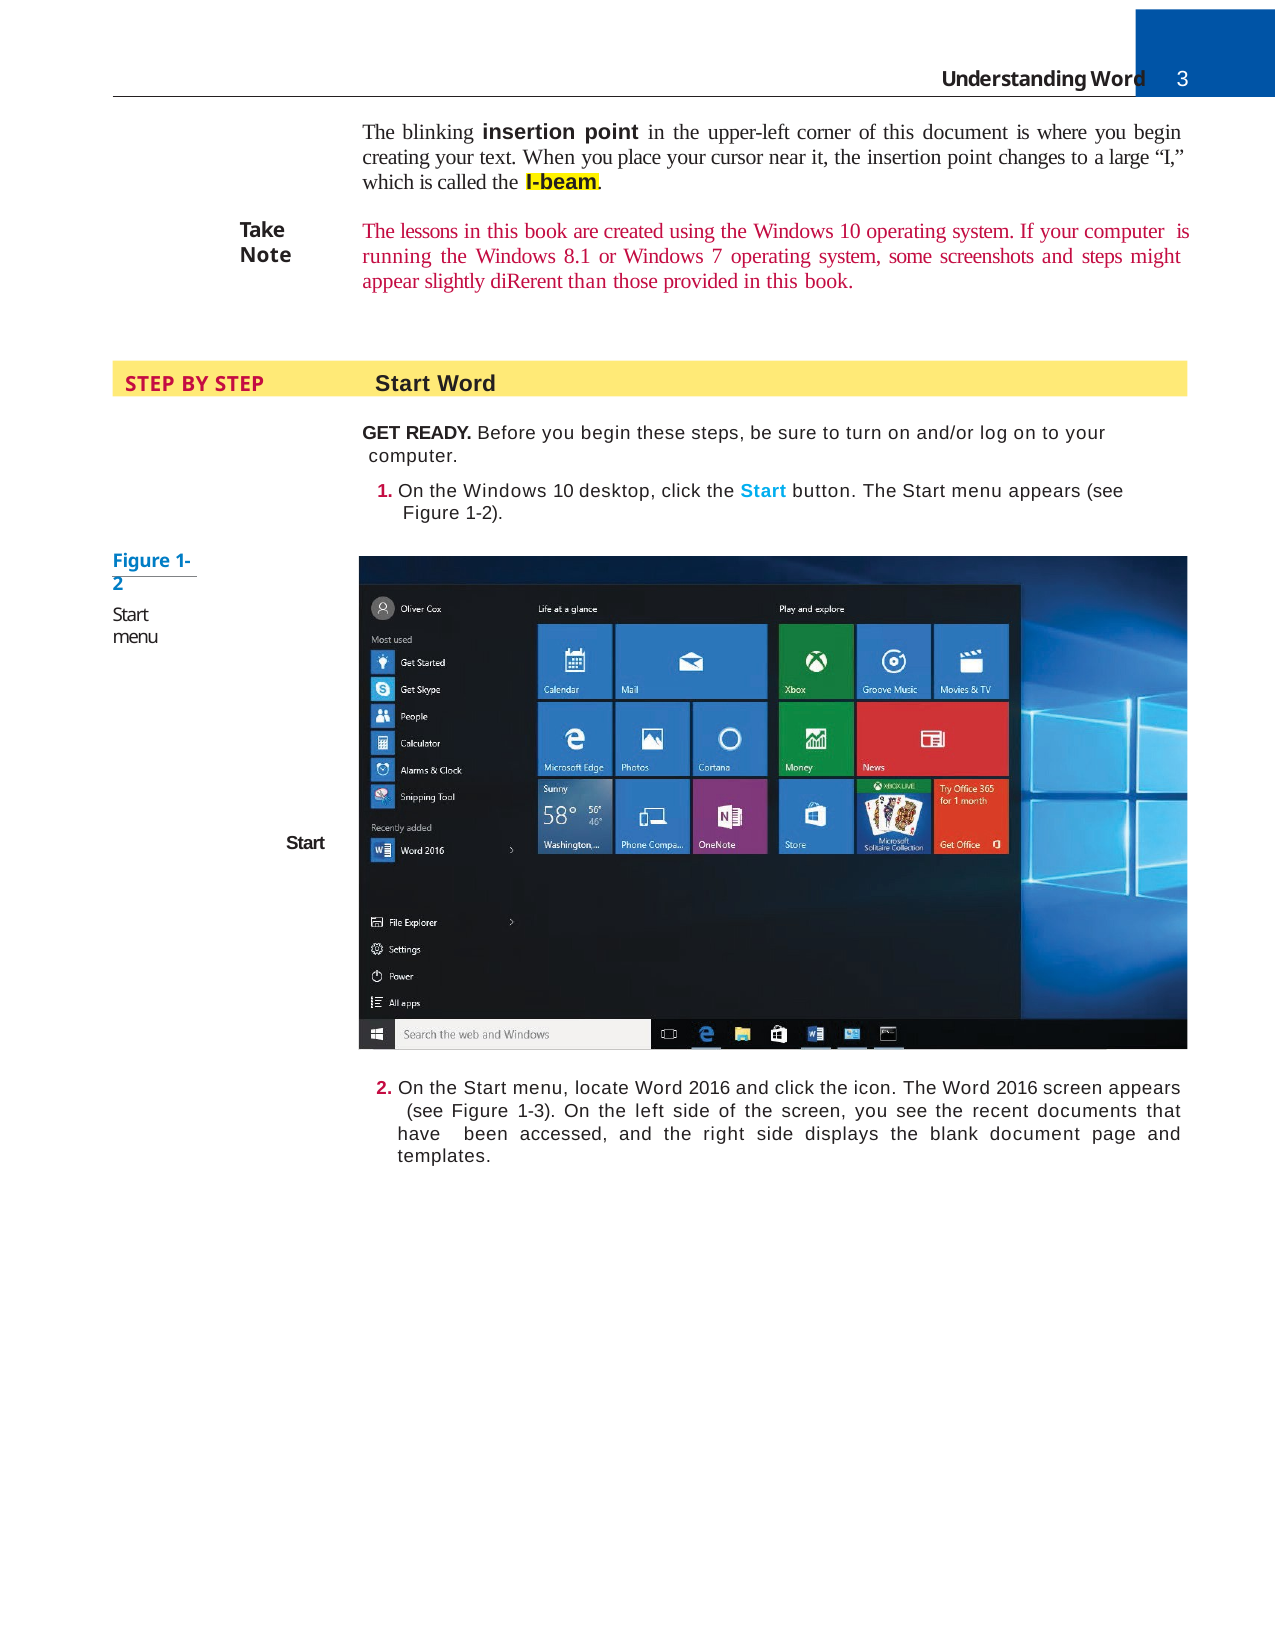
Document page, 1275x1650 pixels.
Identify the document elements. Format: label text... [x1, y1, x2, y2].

text_box Figure 1-2 Start menu [110, 538, 200, 648]
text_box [112, 9, 1275, 98]
text_box GET READY. Before you begin these steps, be sure to turn on and/or log on to your computer. 1. On the Windows 10 desktop, click the Start button. The Start menu appears (see Figure 1-2). [360, 418, 1126, 524]
text_box [358, 556, 1188, 1050]
text_box Understanding Word 3 The blinking insertion point in the upper-left corner of this document is where you begin creating your text. When you place your cursor near it, the insertion point changes to a large “I,” which is called the I-beam. [360, 106, 1190, 194]
text_box STEP BY STEP Start Word [112, 360, 1188, 397]
text_box Take Note [237, 214, 341, 267]
text_box The lessons in this book are created using the Windows 10 operating system. If your computer is running the Windows 8.1 or Windows 7 operating system, some screenshots and steps might appear slightly diRerent than those provided in this book. [360, 213, 1190, 293]
text_box Start Word [280, 828, 358, 854]
text_box 2. On the Start menu, locate Word 2016 and click the icon. The Word 2016 screen appears (see Figure 1-3). On the left side of the screen, you see the recent documents that have been accessed, and the right side displays the blank document page and templates. [374, 1074, 1183, 1167]
